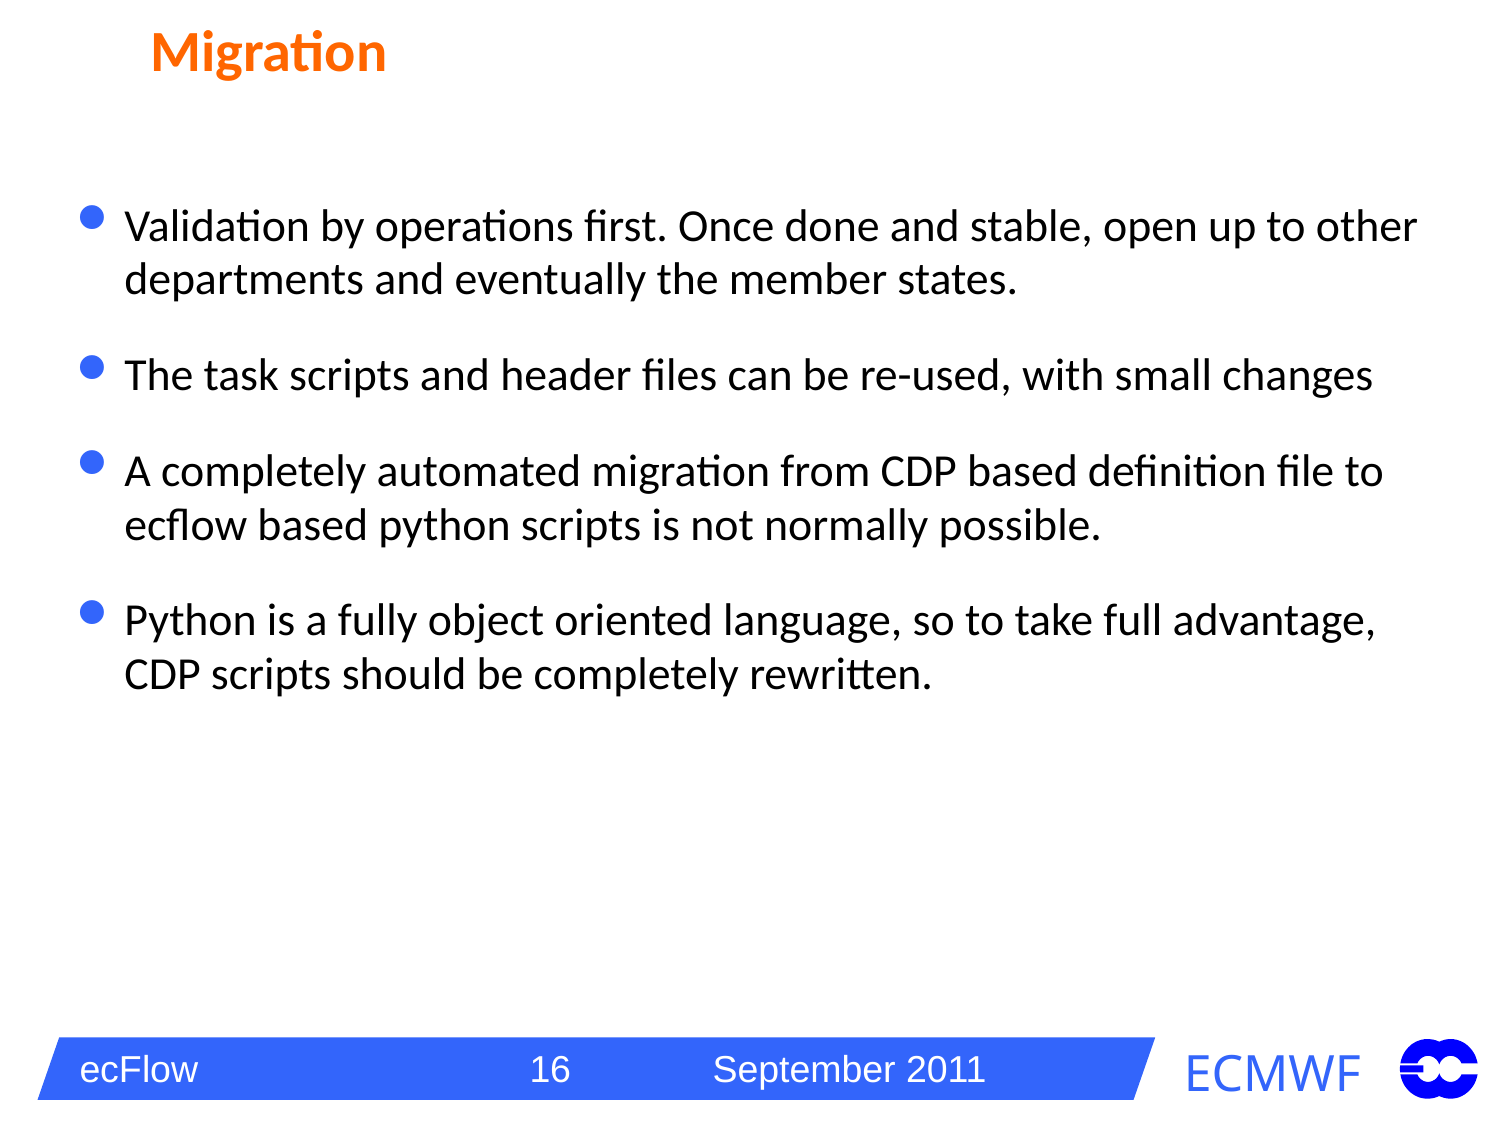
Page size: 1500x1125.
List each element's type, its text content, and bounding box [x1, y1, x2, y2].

list Validation by operations first. Once done and stable, open up to other departments and eventually the member states. The task scripts and header files can be re-used, with small changes A completely automated migration from CDP based definition file to ecflow based python scripts is not normally possible. Python is a fully object oriented language, so to take full advantage, CDP scripts should be completely rewritten. [76, 196, 1427, 1012]
title Migration [135, 14, 1411, 162]
